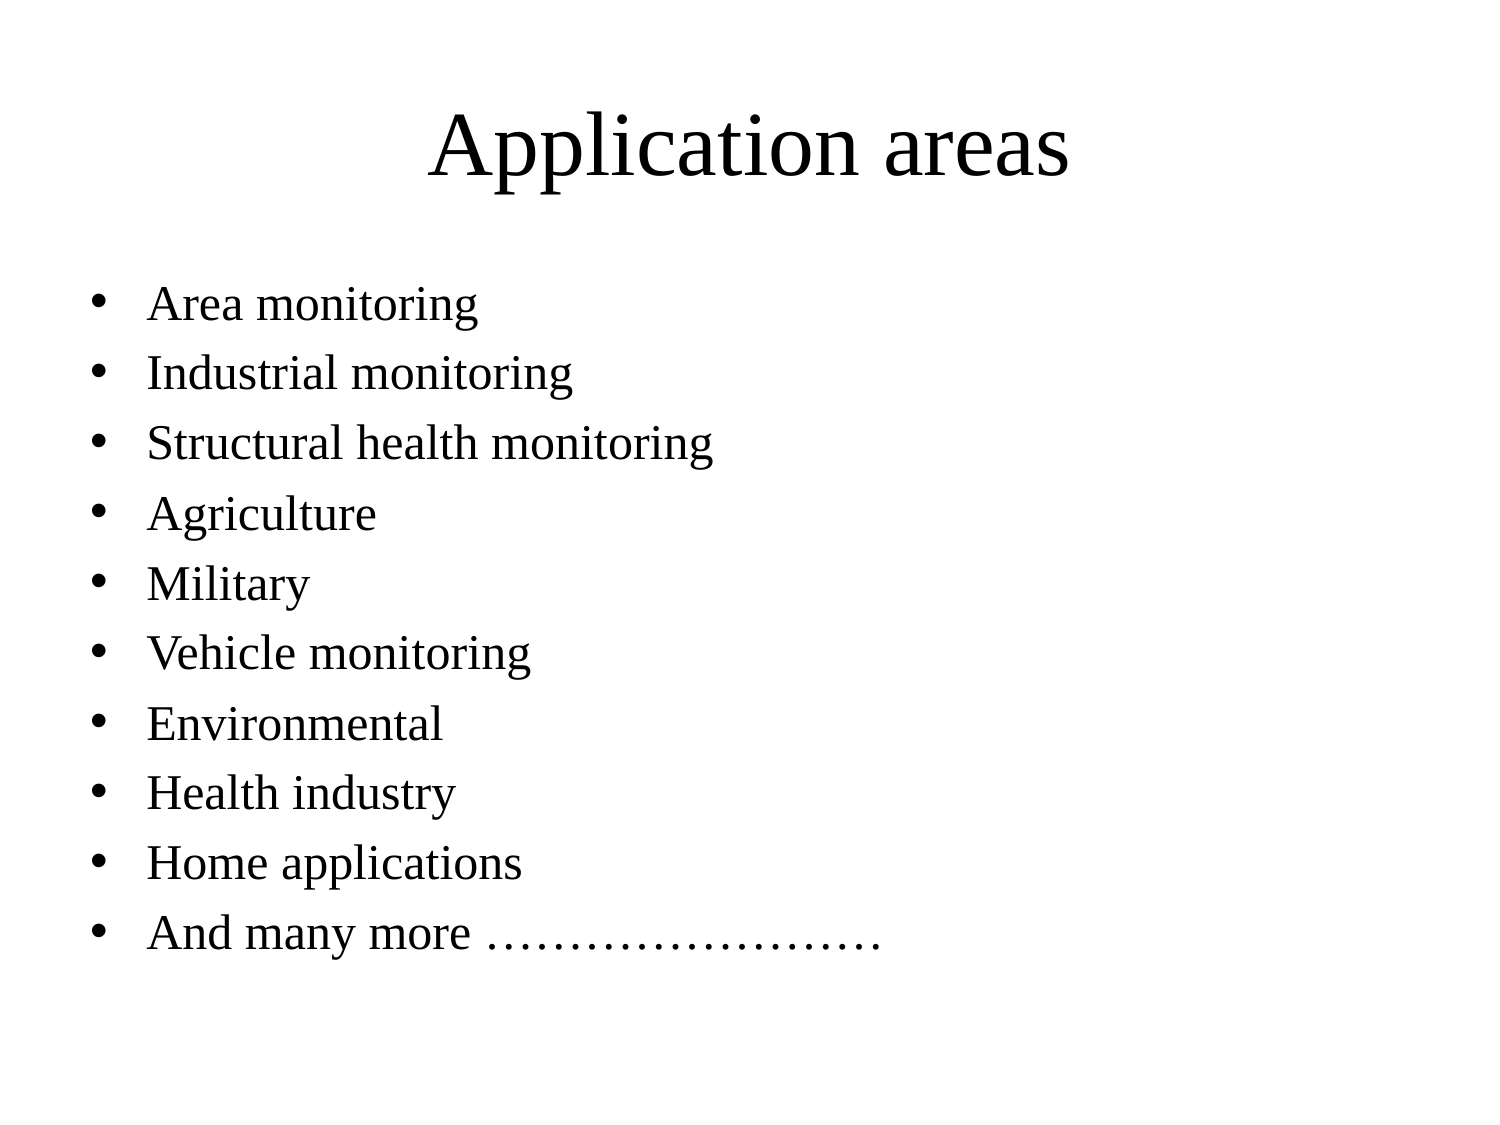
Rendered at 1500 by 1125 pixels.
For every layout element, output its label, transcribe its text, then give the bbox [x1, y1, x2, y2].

list Area monitoring Industrial monitoring Structural health monitoring Agriculture Military Vehicle monitoring Environmental Health industry Home applications And many more …………………… [75, 262, 1425, 1005]
title Application areas [75, 45, 1425, 233]
